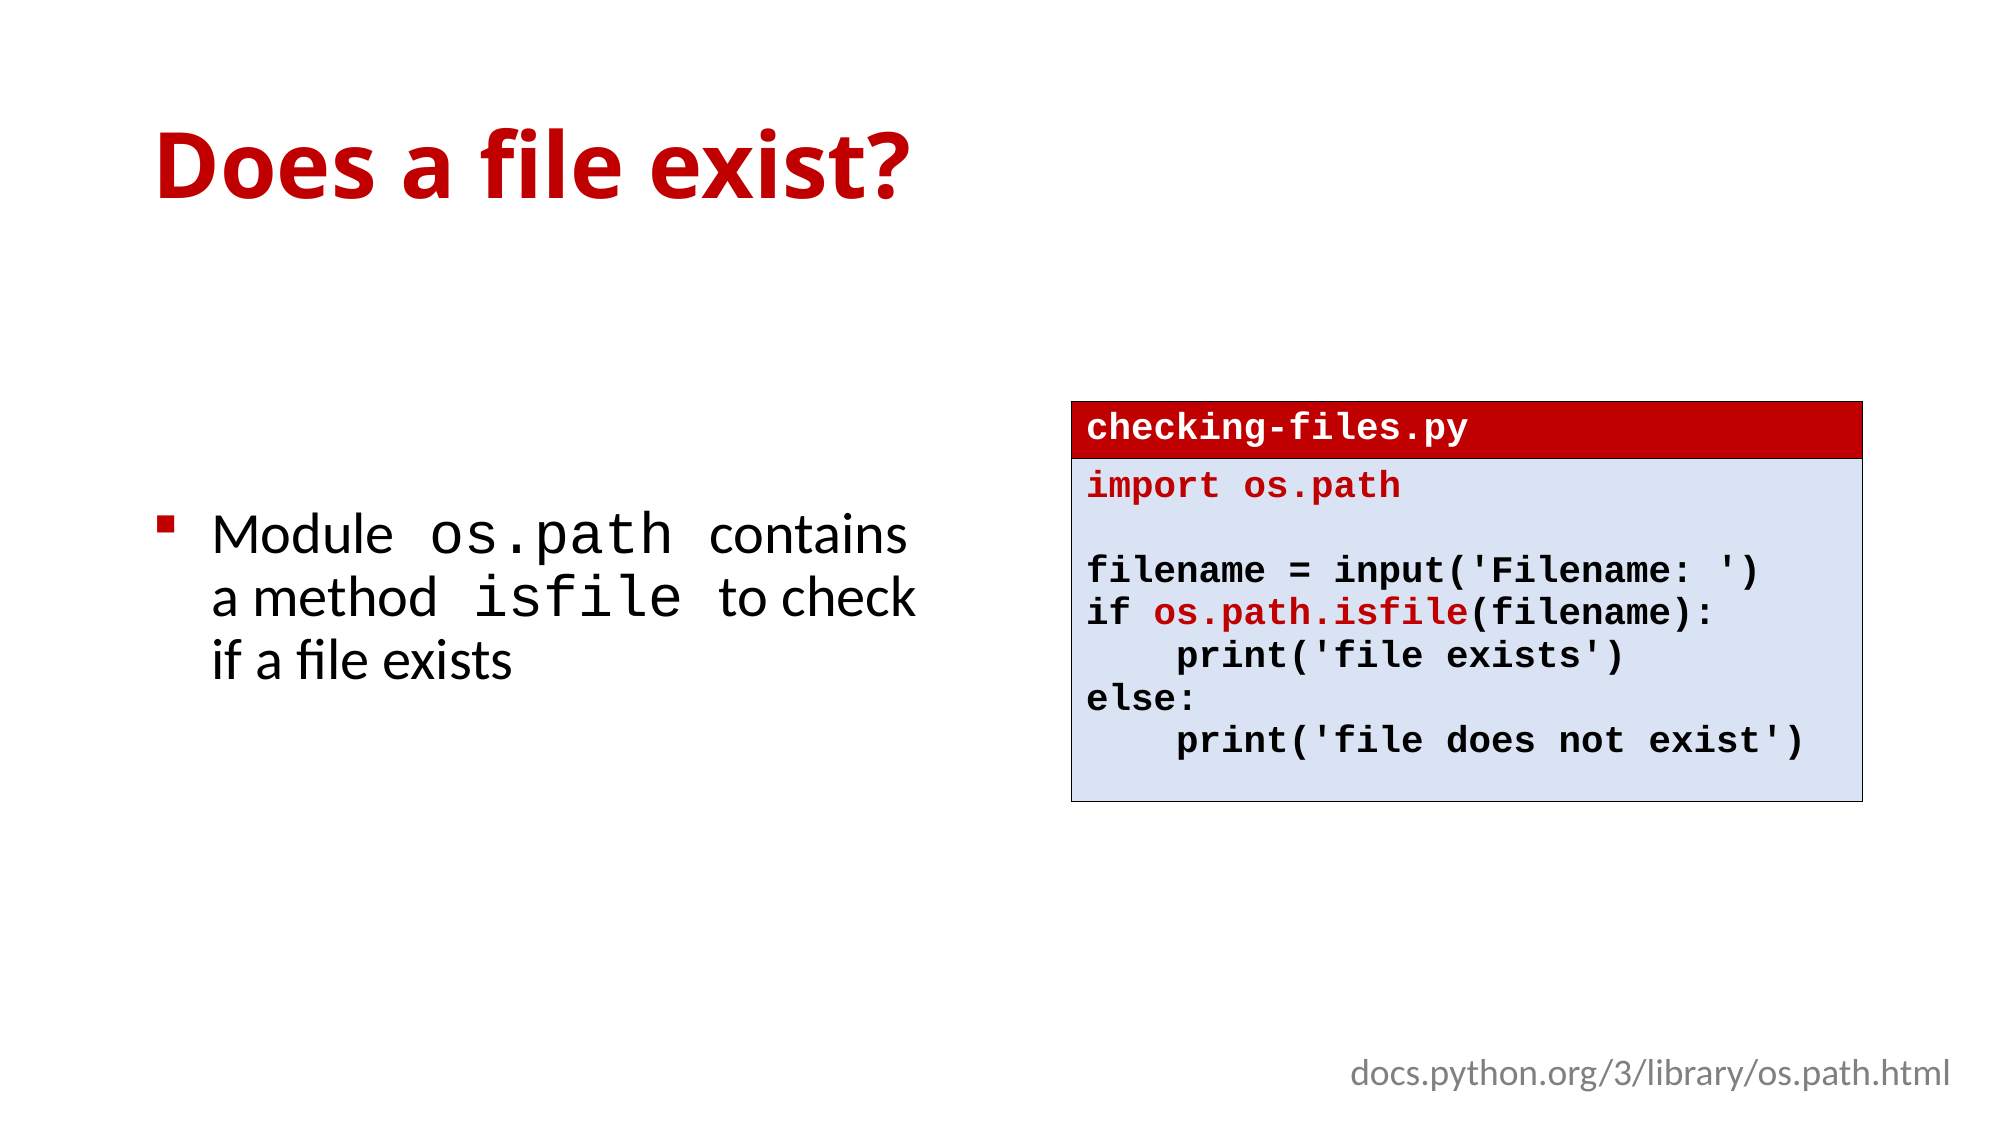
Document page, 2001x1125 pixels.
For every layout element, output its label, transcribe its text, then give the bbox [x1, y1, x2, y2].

list Module os.path contains a method isfile to check if a file exists [137, 496, 951, 709]
table_cell import os.path filename = input('Filename: ') if os.path.isfile(filename): print('file exists') else: print('file does not exist') [1072, 459, 1862, 801]
title Does a file exist? [137, 59, 1863, 278]
text_box docs.python.org/3/library/os.path.html [1335, 1040, 1967, 1101]
table_header checking-files.py [1072, 402, 1862, 458]
